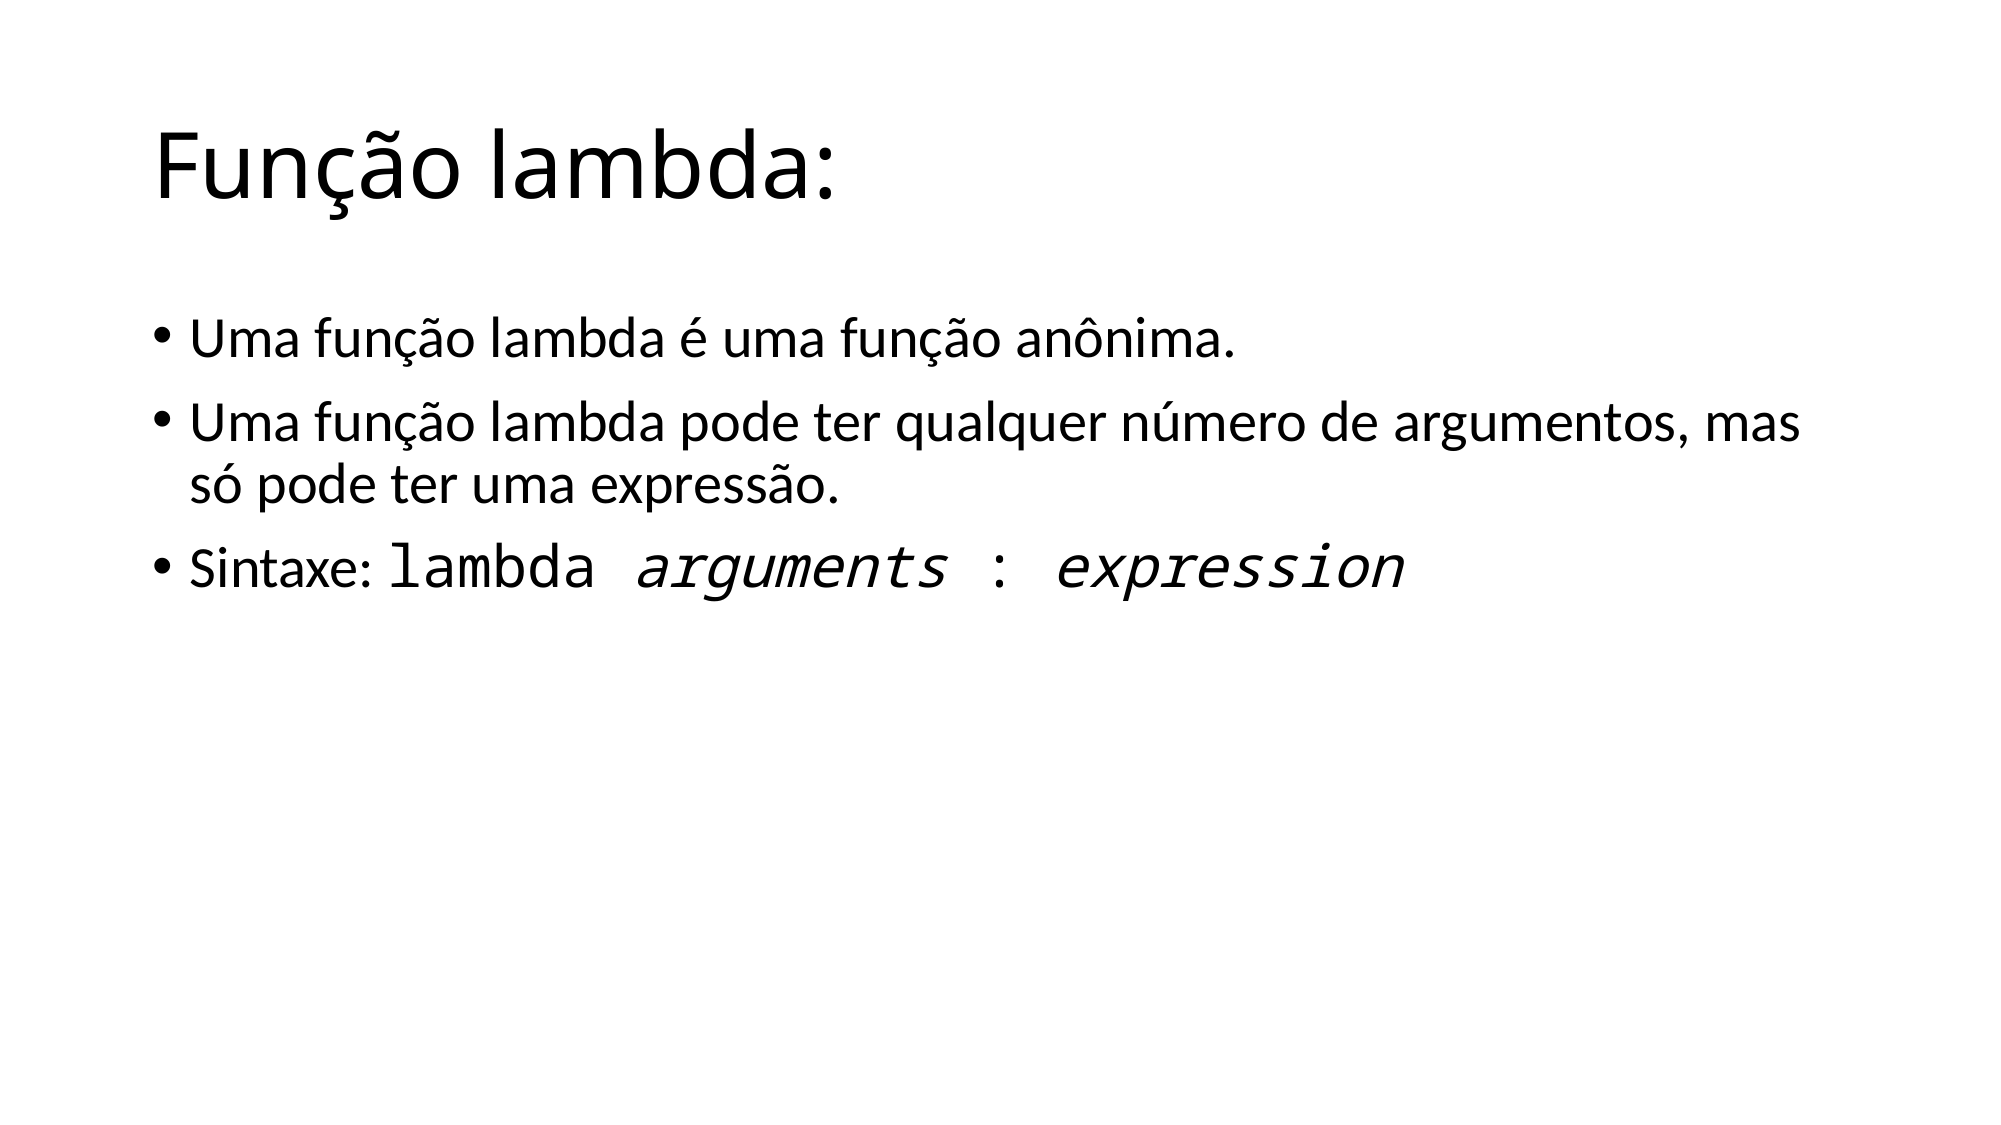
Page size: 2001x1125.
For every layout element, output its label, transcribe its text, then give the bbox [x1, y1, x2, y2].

list Uma função lambda é uma função anônima. Uma função lambda pode ter qualquer número de argumentos, mas só pode ter uma expressão. Sintaxe: lambda arguments : expression [137, 299, 1863, 1014]
title Função lambda: [137, 59, 1863, 278]
